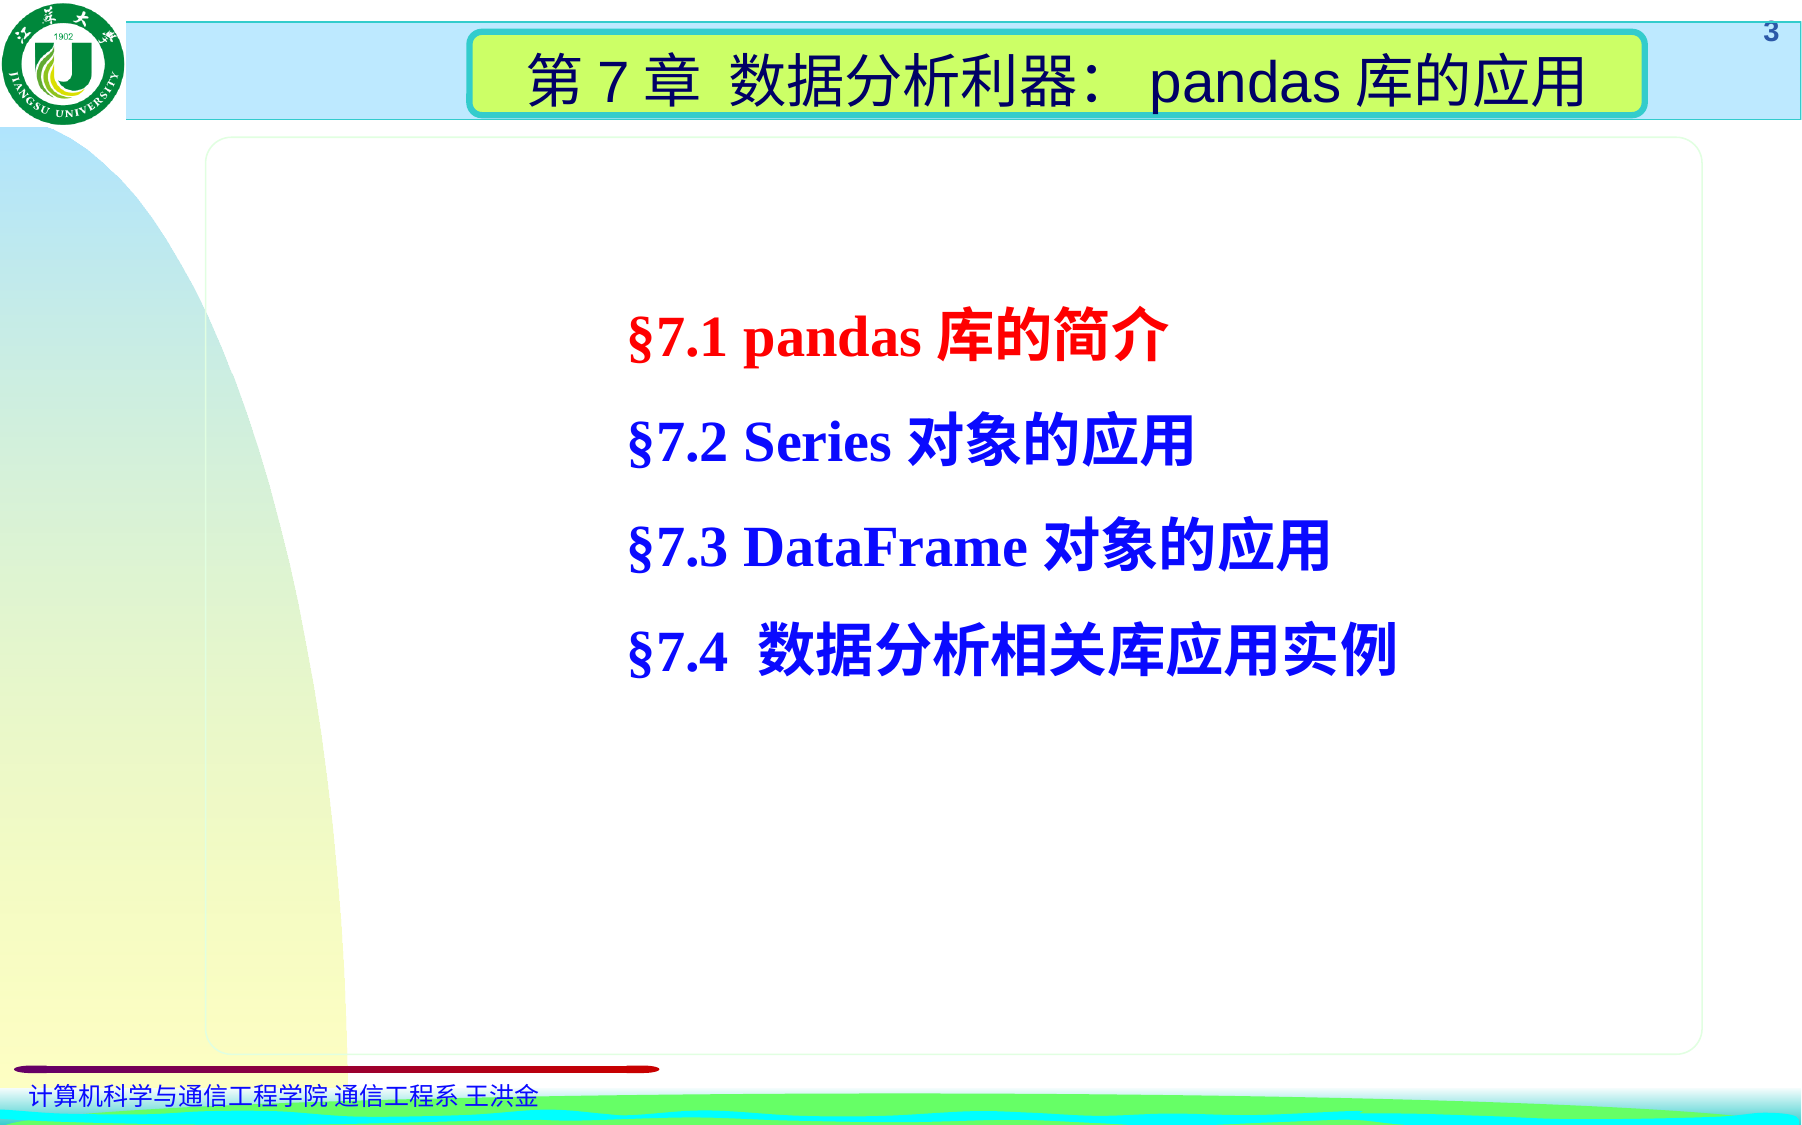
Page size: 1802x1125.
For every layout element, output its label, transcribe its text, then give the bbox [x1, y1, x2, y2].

text_box 第7章 数据分析利器：pandas库的应用 [469, 31, 1645, 116]
picture [0, 1, 126, 127]
list §7.1 pandas库的简介 §7.2 Series对象的应用 §7.3 DataFrame对象的应用 §7.4 数据分析相关库应用实例 [611, 255, 1492, 699]
title [463, 59, 1285, 152]
